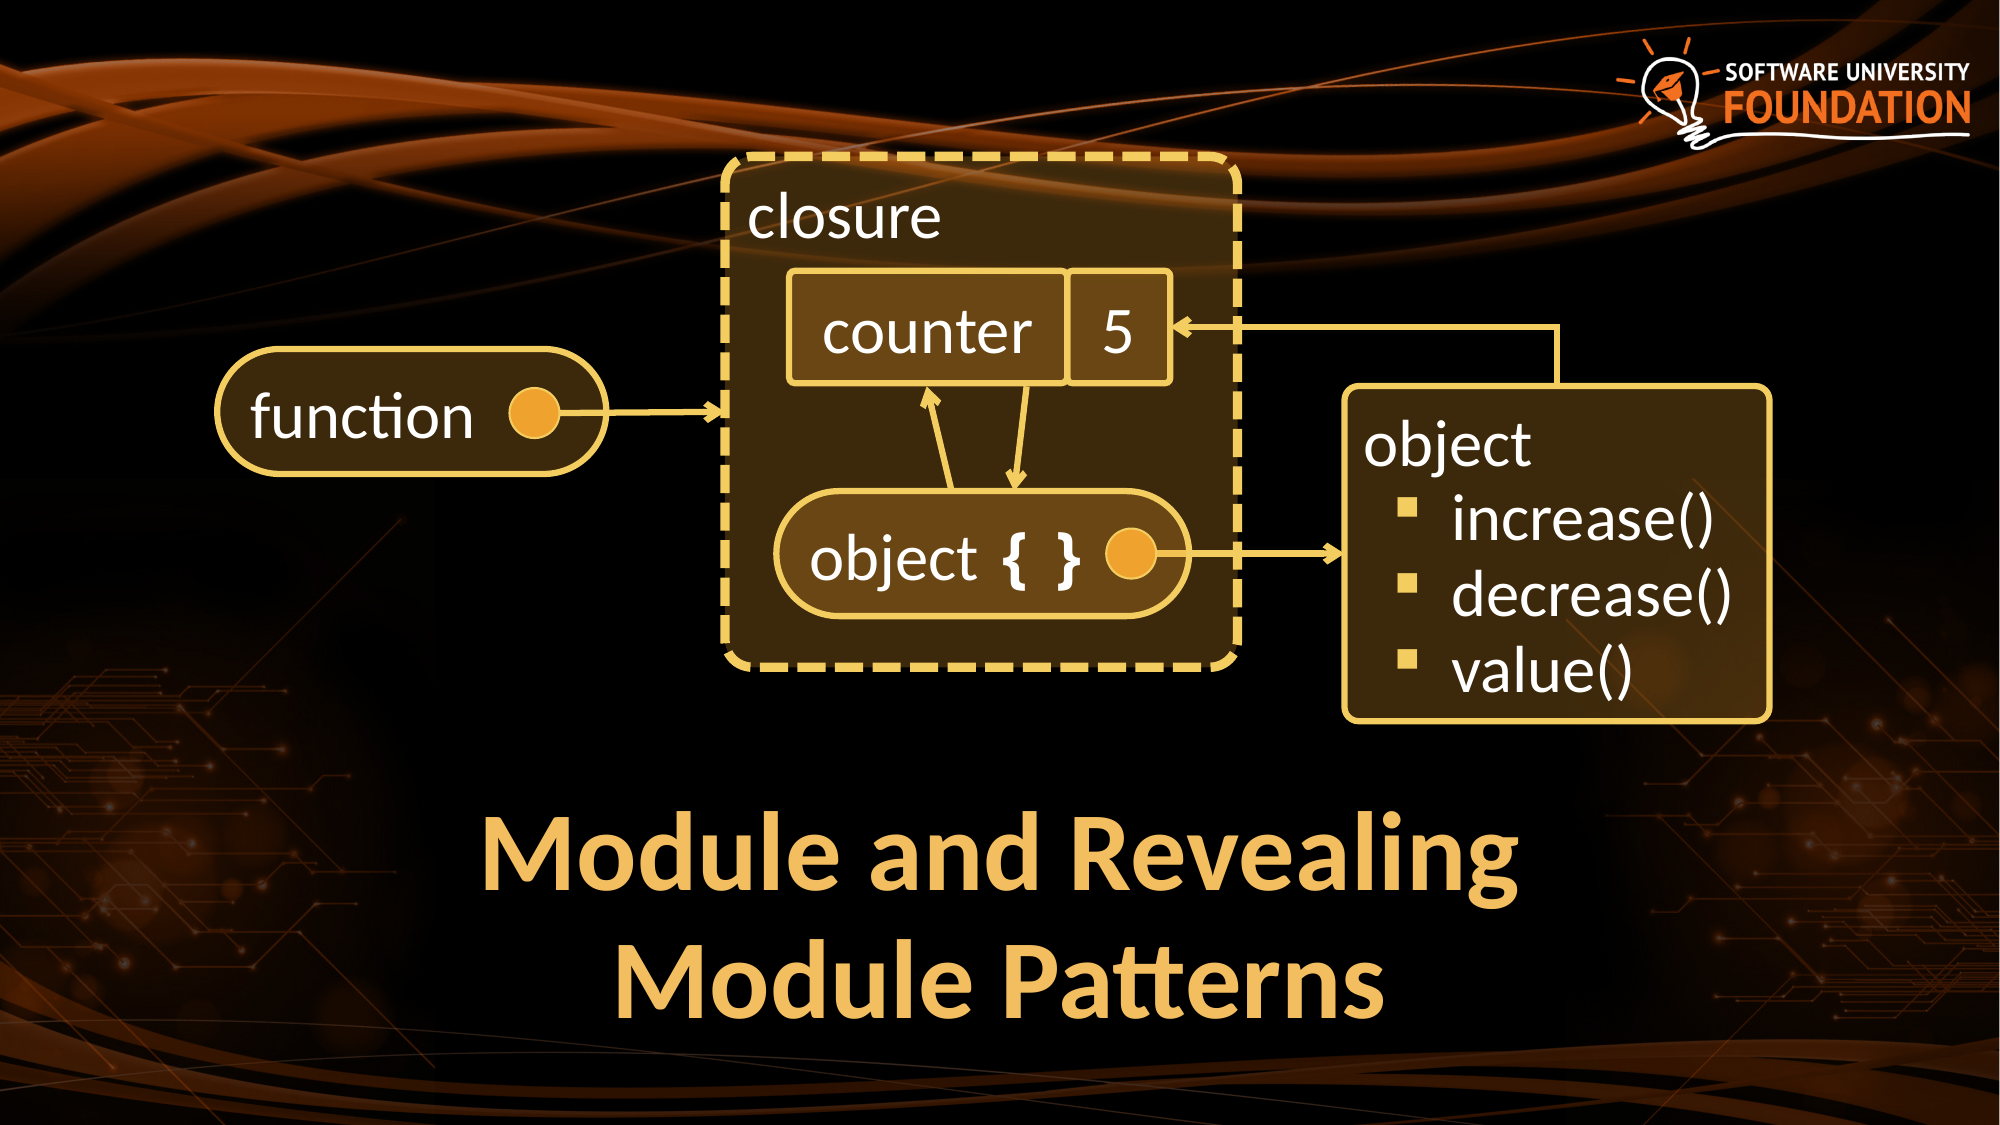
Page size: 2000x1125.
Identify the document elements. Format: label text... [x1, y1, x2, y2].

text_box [217, 156, 1770, 722]
title Module and Revealing Module Patterns [386, 779, 1613, 1050]
picture [0, 0, 2000, 1125]
